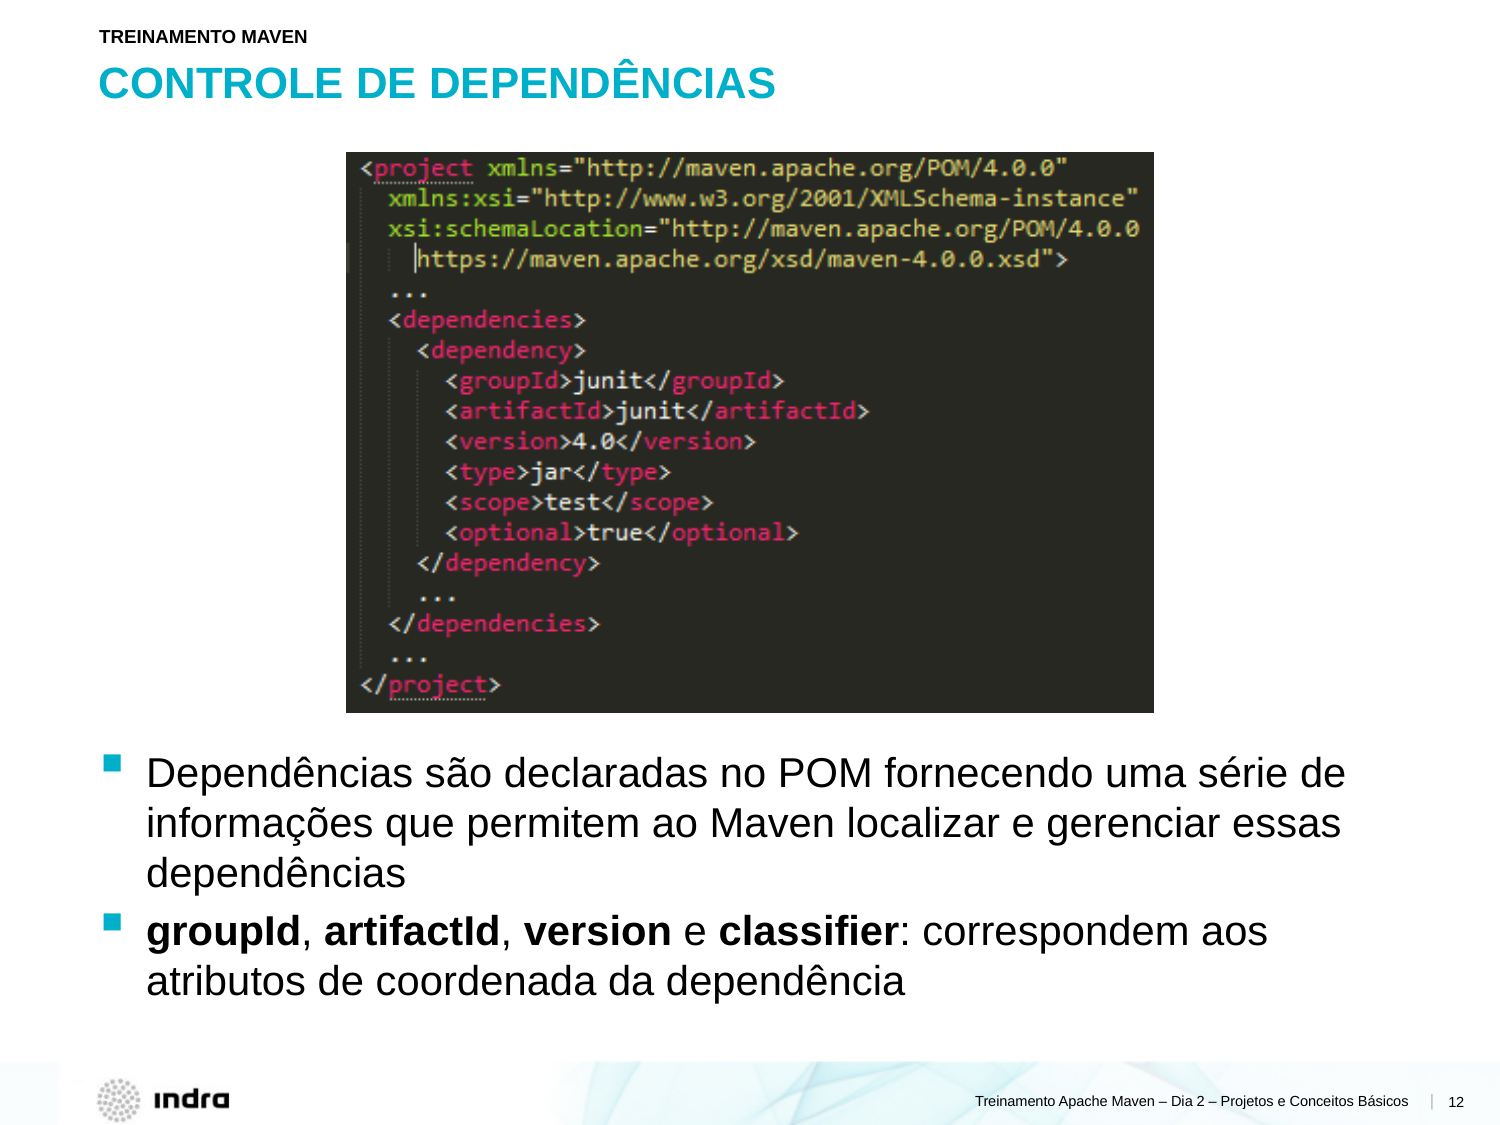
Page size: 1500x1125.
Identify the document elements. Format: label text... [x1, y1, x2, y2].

picture [345, 152, 1154, 714]
list Dependências são declaradas no POM fornecendo uma série de informações que permitem ao Maven localizar e gerenciar essas dependências groupId, artifactId, version e classifier: correspondem aos atributos de coordenada da dependência [83, 738, 1451, 1045]
list TREINAMENTO MAVEN [83, 19, 1447, 52]
title CONTROLE DE DEPENDÊNCIAS [83, 52, 1447, 241]
picture [0, 1060, 1500, 1125]
